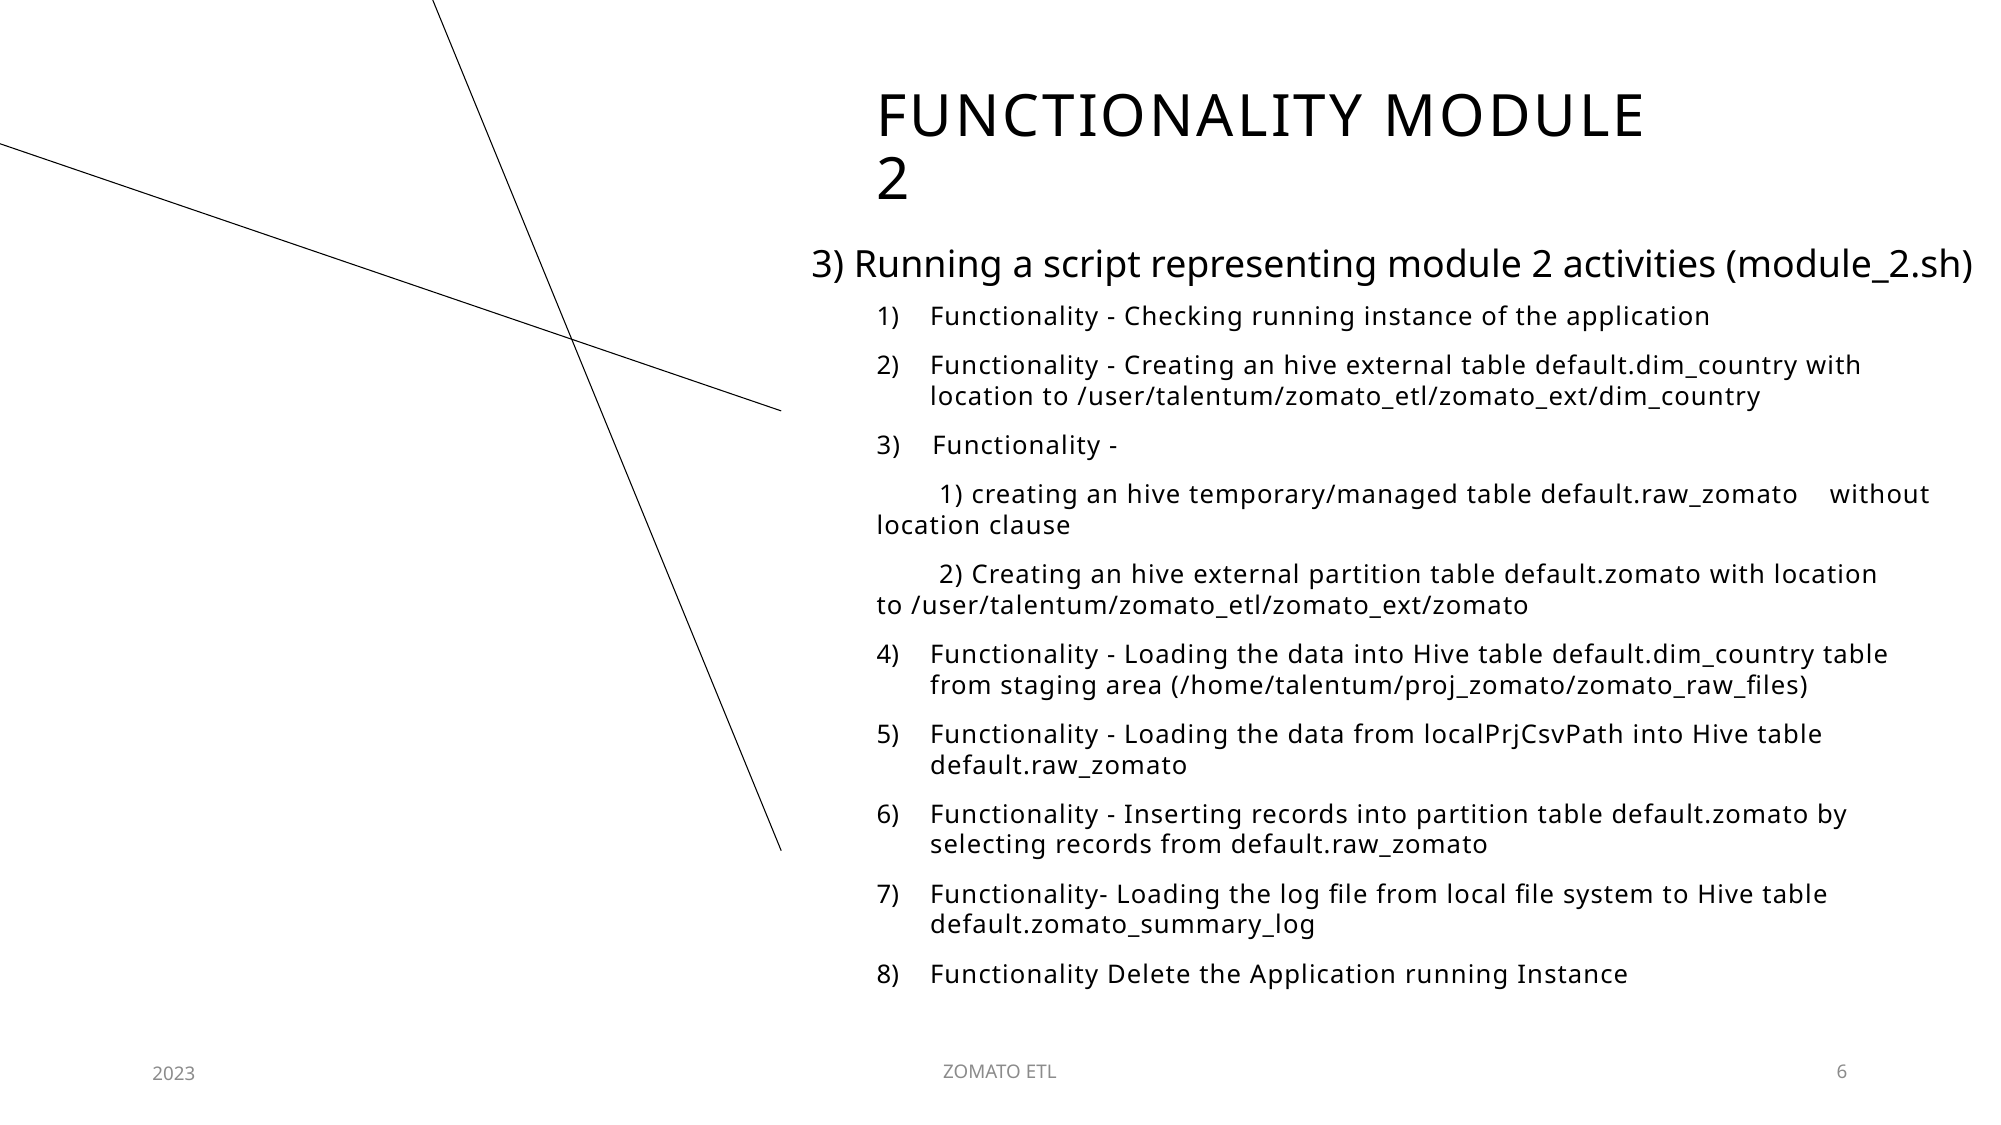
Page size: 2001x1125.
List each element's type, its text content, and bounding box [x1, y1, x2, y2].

slide_number 2023 [137, 1042, 588, 1103]
footer ZOMATO ETL [662, 1042, 1338, 1103]
list Functionality - Checking running instance of the application Functionality - Creating an hive external table default.dim_country with location to /user/talentum/zomato_etl/zomato_ext/dim_country 3) Functionality - 1) creating an hive temporary/managed table default.raw_zomato without location clause 2) Creating an hive external partition table default.zomato with location to /user/talentum/zomato_etl/zomato_ext/zomato Functionality - Loading the data into Hive table default.dim_country table from staging area (/home/talentum/proj_zomato/zomato_raw_files) Functionality - Loading the data from localPrjCsvPath into Hive table default.raw_zomato Functionality - Inserting records into partition table default.zomato by selecting records from default.raw_zomato Functionality- Loading the log file from local file system to Hive table default.zomato_summary_log Functionality Delete the Application running Instance [861, 292, 1964, 997]
text_box 3) Running a script representing module 2 activities (module_2.sh) [796, 232, 2000, 292]
slide_number 6 [1412, 1042, 1863, 1103]
title FUNCTIONALITY MODULE 2 [861, 22, 1701, 220]
